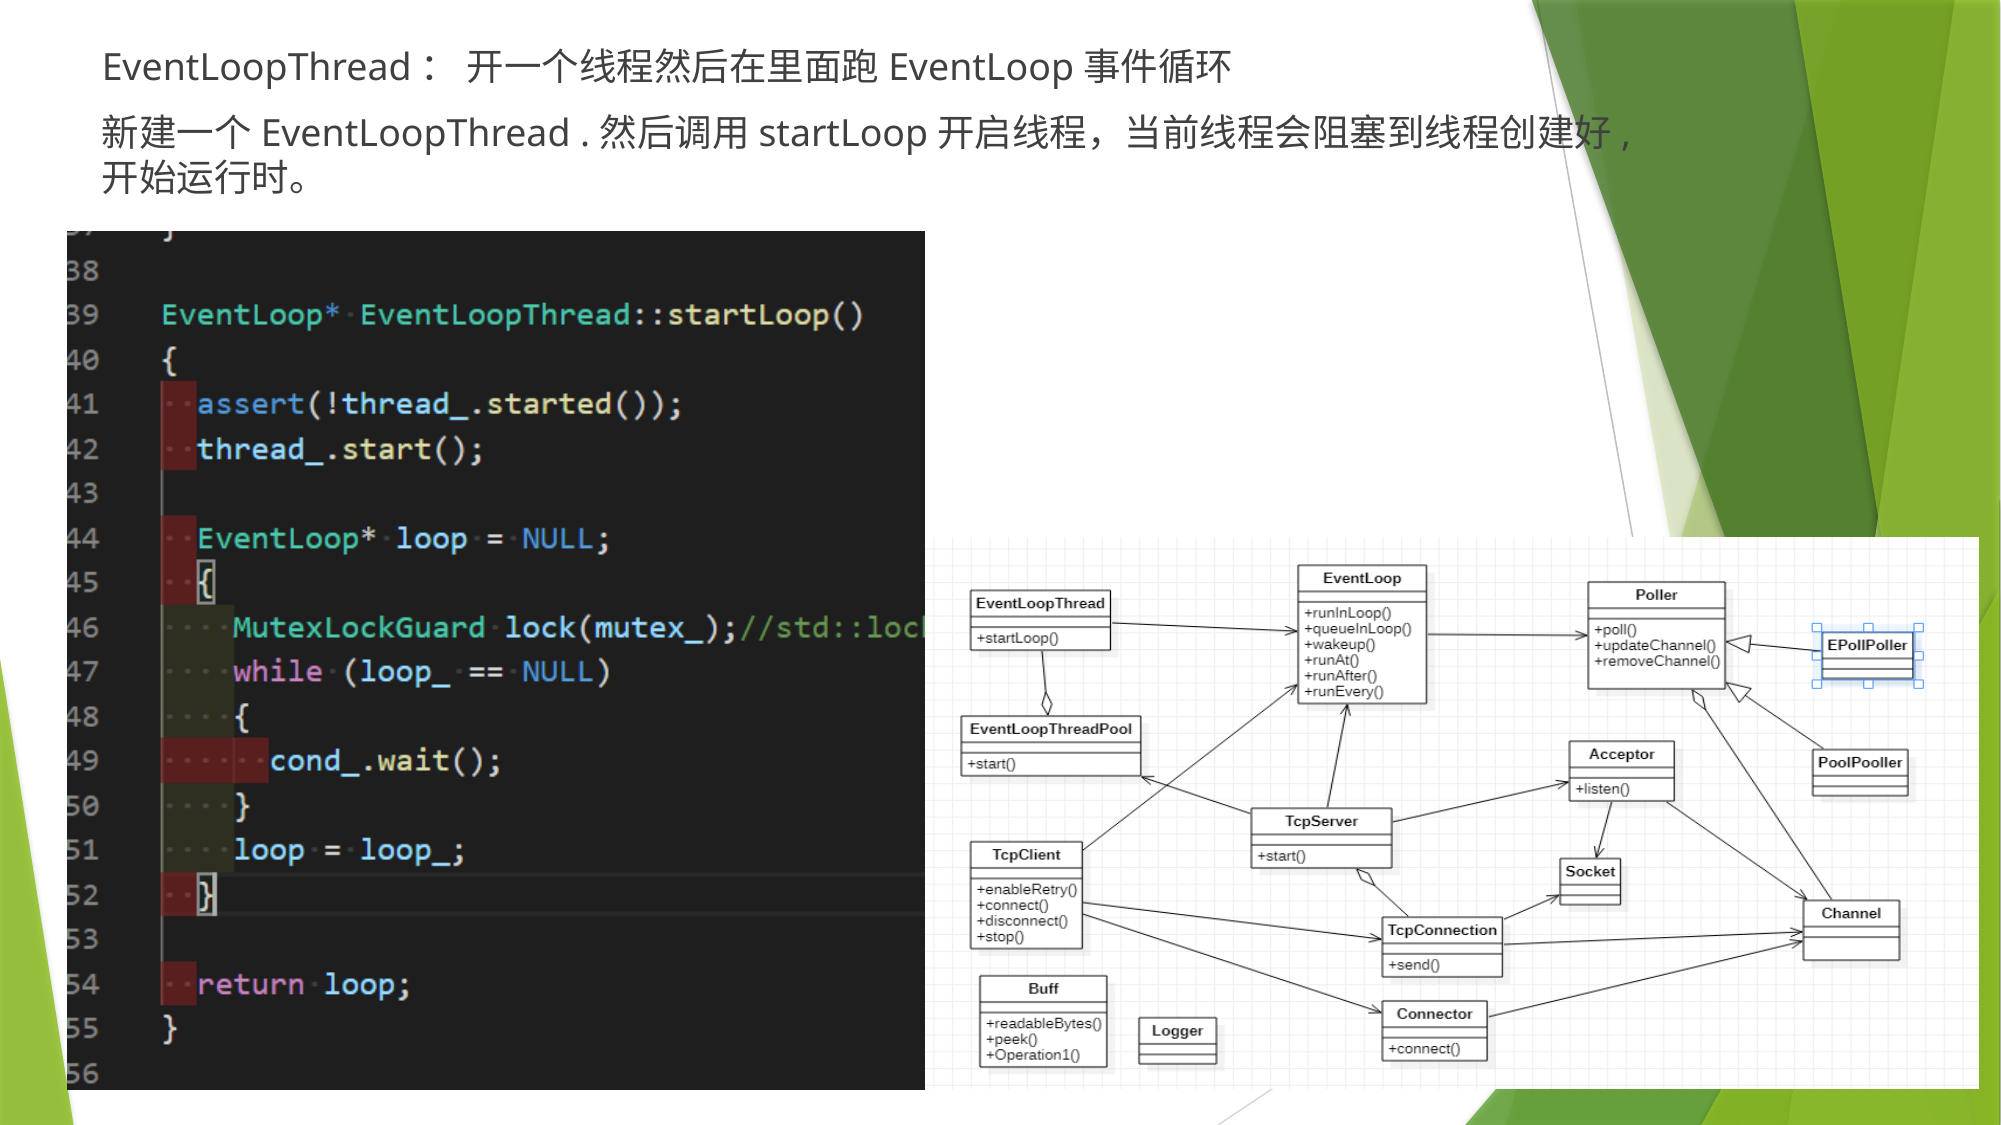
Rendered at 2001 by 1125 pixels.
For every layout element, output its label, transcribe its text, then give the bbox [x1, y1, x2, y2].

list EventLoopThread： 开一个线程然后在里面跑EventLoop事件循环 新建一个EventLoopThread .然后调用startLoop开启线程，当前线程会阻塞到线程创建好,开始运行时。 [86, 35, 1662, 232]
picture [67, 230, 1979, 1090]
